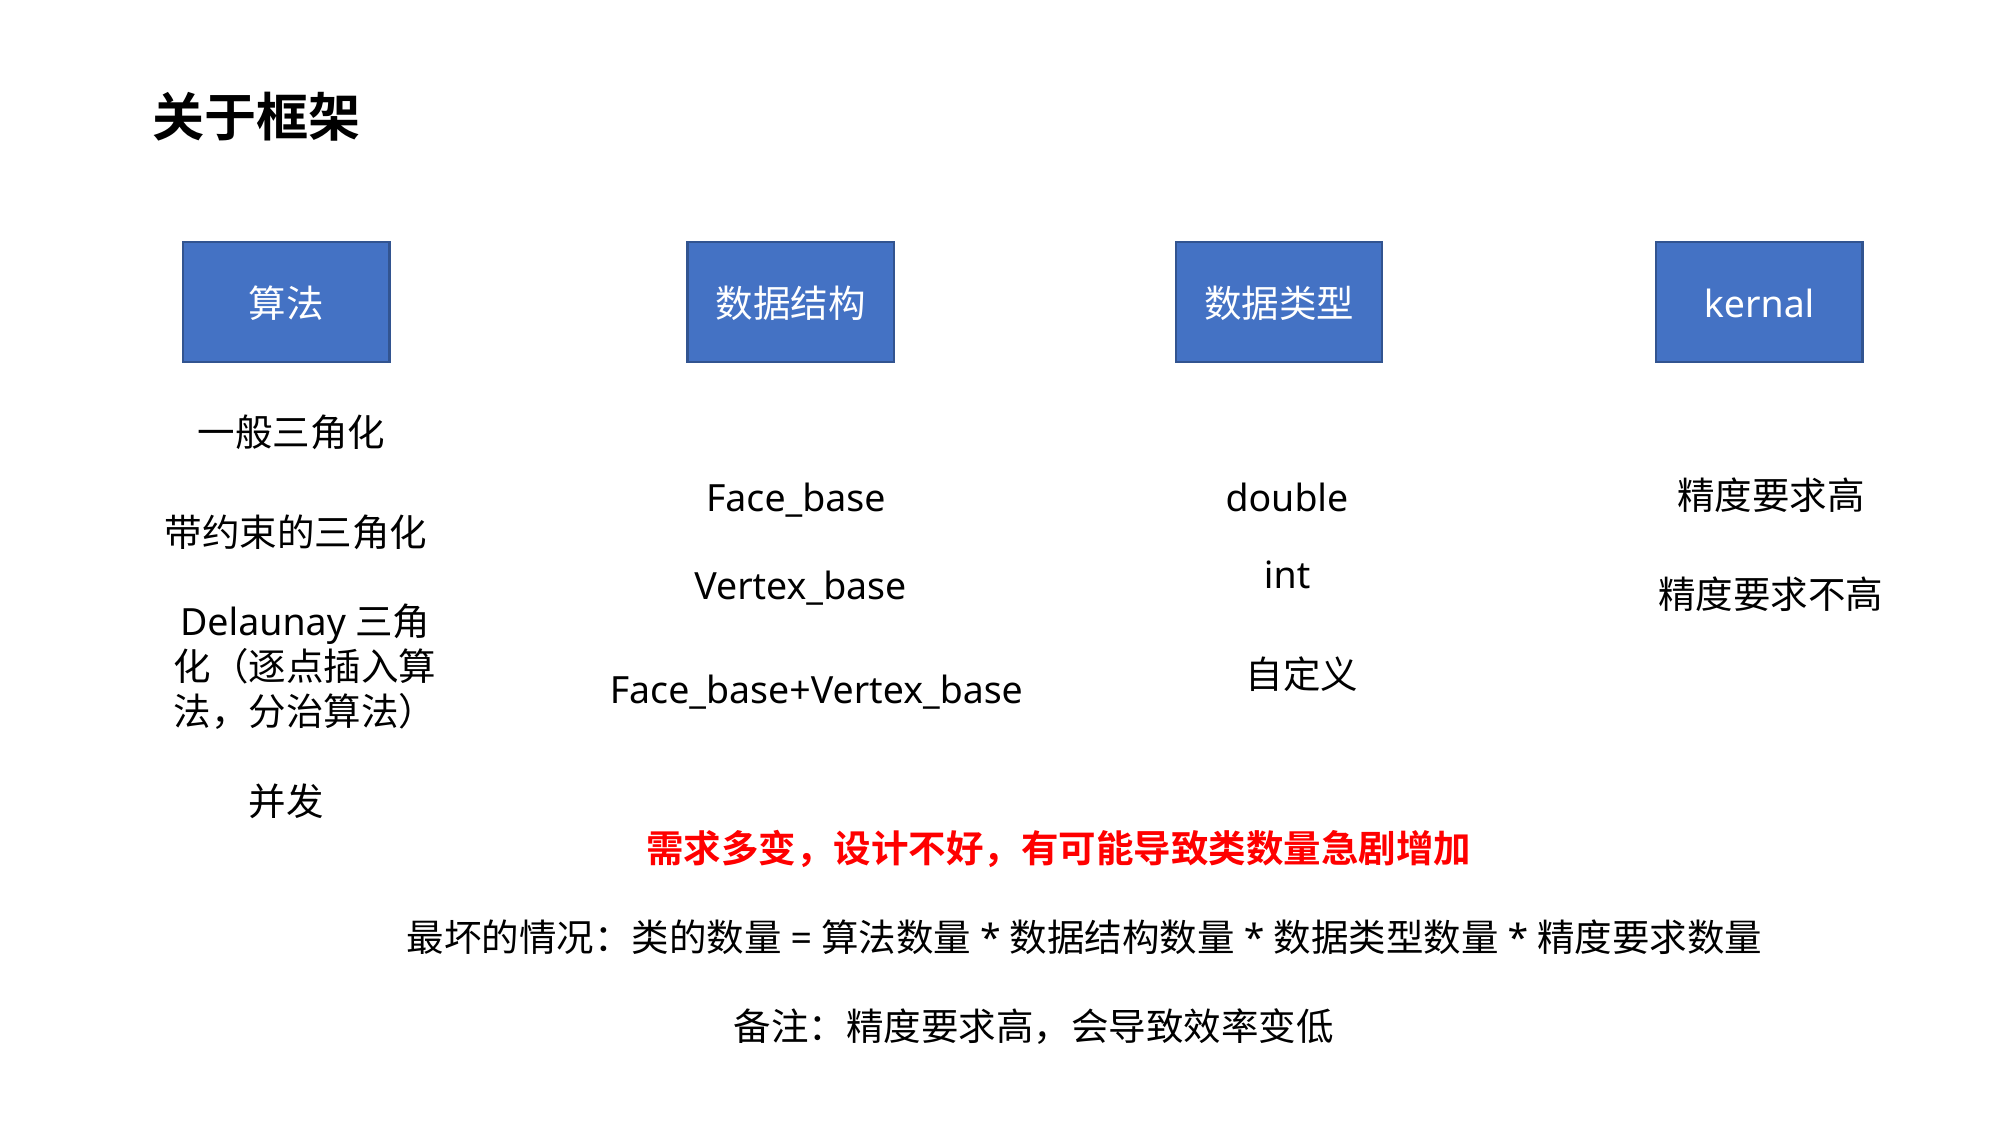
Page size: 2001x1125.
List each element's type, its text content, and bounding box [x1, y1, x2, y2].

text_box 带约束的三角化 [149, 501, 461, 562]
text_box 精度要求不高 [1643, 564, 1899, 624]
text_box 并发 [131, 770, 442, 831]
text_box Vertex_base [679, 554, 922, 614]
title 关于框架 [137, 59, 1863, 180]
text_box 数据类型 [1175, 241, 1383, 363]
text_box 算法 [182, 241, 391, 363]
text_box 一般三角化 [183, 402, 427, 462]
text_box 数据结构 [686, 241, 895, 363]
text_box int [1249, 544, 1326, 604]
text_box 需求多变，设计不好，有可能导致类数量急剧增加 [631, 817, 1487, 878]
text_box Face_base+Vertex_base [595, 659, 1039, 719]
text_box double [1210, 466, 1364, 527]
text_box Face_base [691, 466, 901, 527]
text_box 最坏的情况：类的数量=算法数量*数据结构数量*数据类型数量*精度要求数量 [391, 906, 1777, 967]
text_box Delaunay三角化（逐点插入算法，分治算法） [149, 590, 461, 741]
text_box 精度要求高 [1662, 464, 1880, 525]
text_box 备注：精度要求高，会导致效率变低 [718, 995, 1349, 1056]
text_box 自定义 [1230, 643, 1374, 704]
text_box kernal [1655, 241, 1864, 363]
